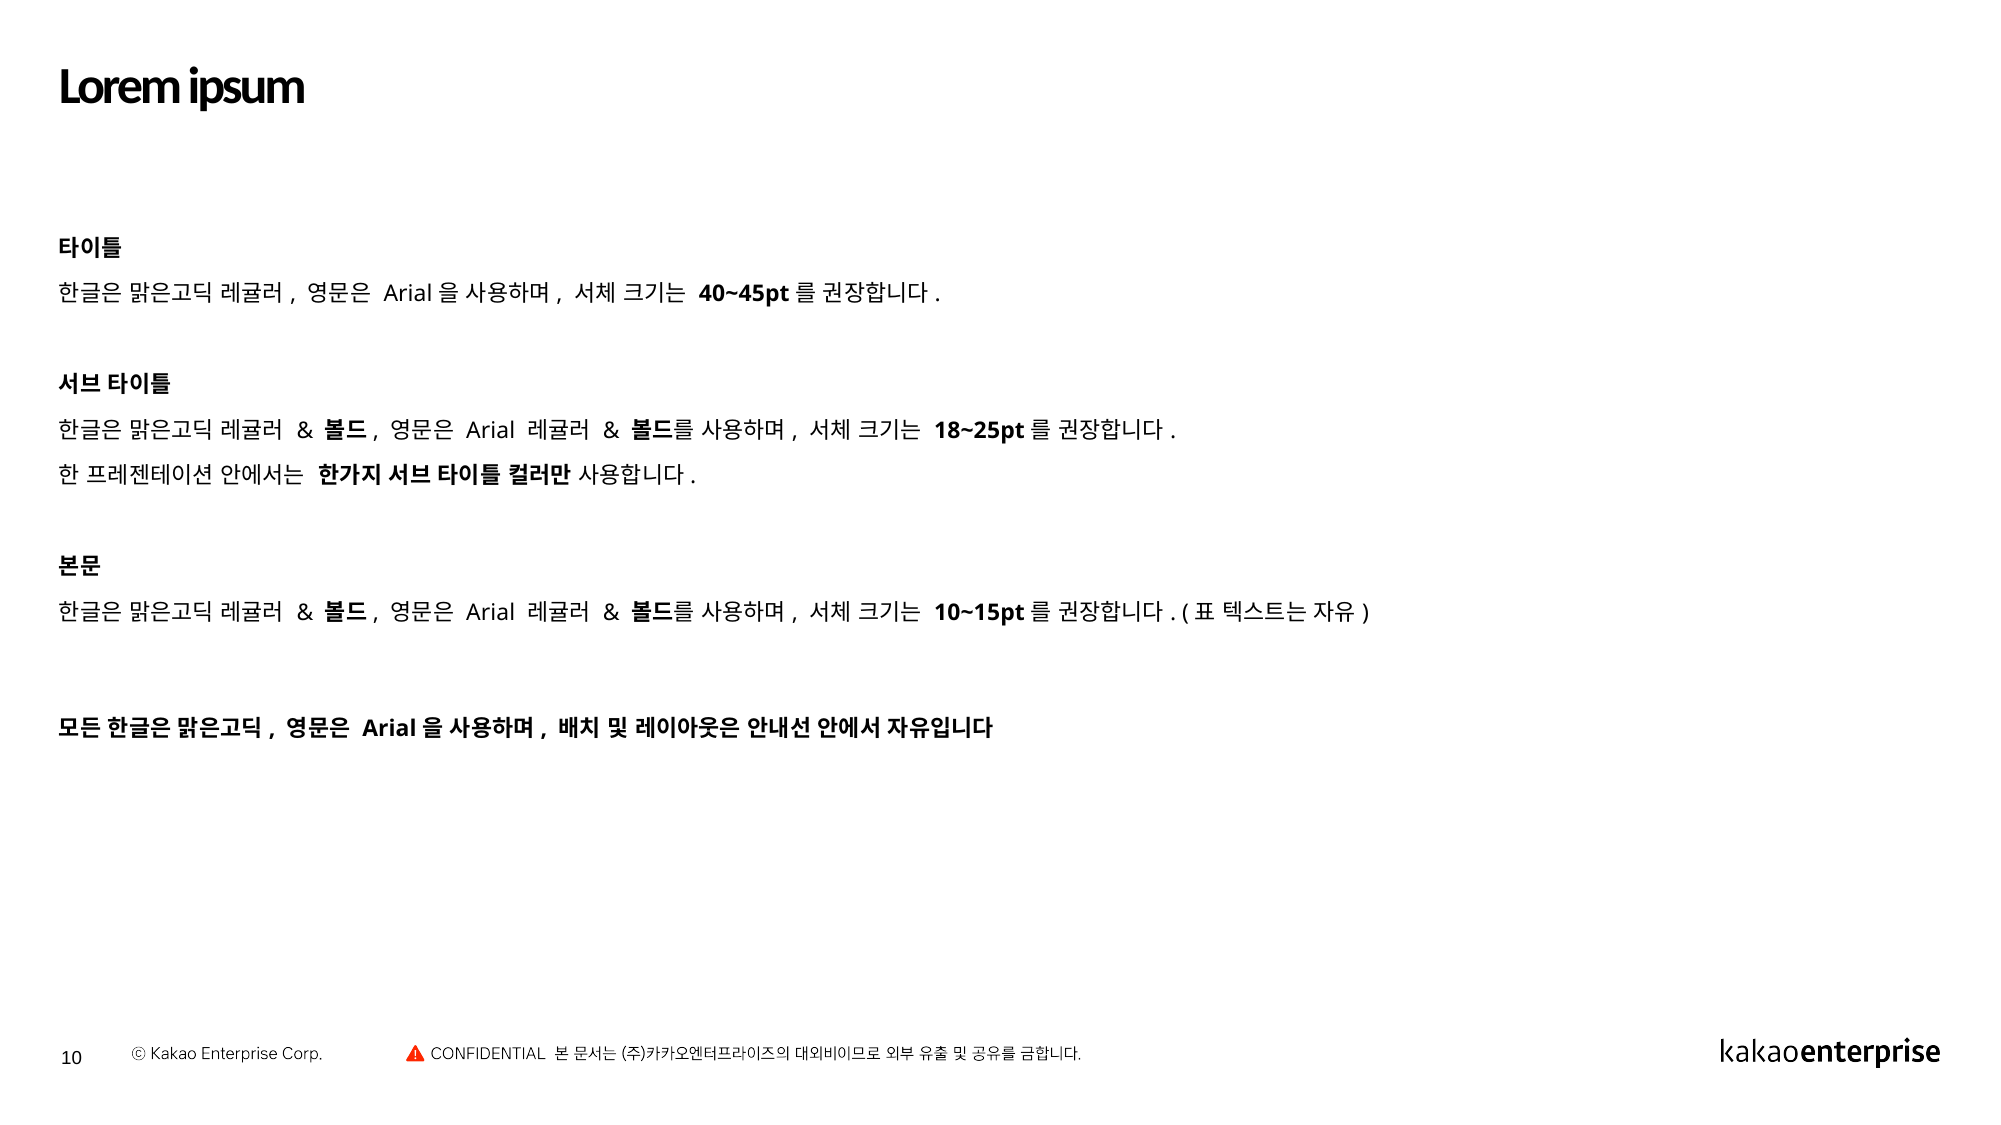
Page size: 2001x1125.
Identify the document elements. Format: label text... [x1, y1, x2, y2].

picture [1721, 1037, 1940, 1068]
list Lorem ipsum [59, 59, 1436, 158]
picture [131, 1045, 323, 1063]
picture [406, 1045, 1085, 1063]
list 타이틀 한글은 맑은고딕 레귤러, 영문은 Arial을 사용하며, 서체 크기는 40~45pt를 권장합니다. 서브 타이틀 한글은 맑은고딕 레귤러 & 볼드, 영문은 Arial 레귤러 & 볼드를 사용하며, 서체 크기는 18~25pt를 권장합니다. 한 프레젠테이션 안에서는 한가지 서브 타이틀 컬러만 사용합니다. 본문 한글은 맑은고딕 레귤러 & 볼드, 영문은 Arial 레귤러 & 볼드를 사용하며, 서체 크기는 10~15pt를 권장합니다. (표 텍스트는 자유) 모든 한글은 맑은고딕, 영문은 Arial을 사용하며, 배치 및 레이아웃은 안내선 안에서 자유입니다 [59, 236, 1890, 878]
